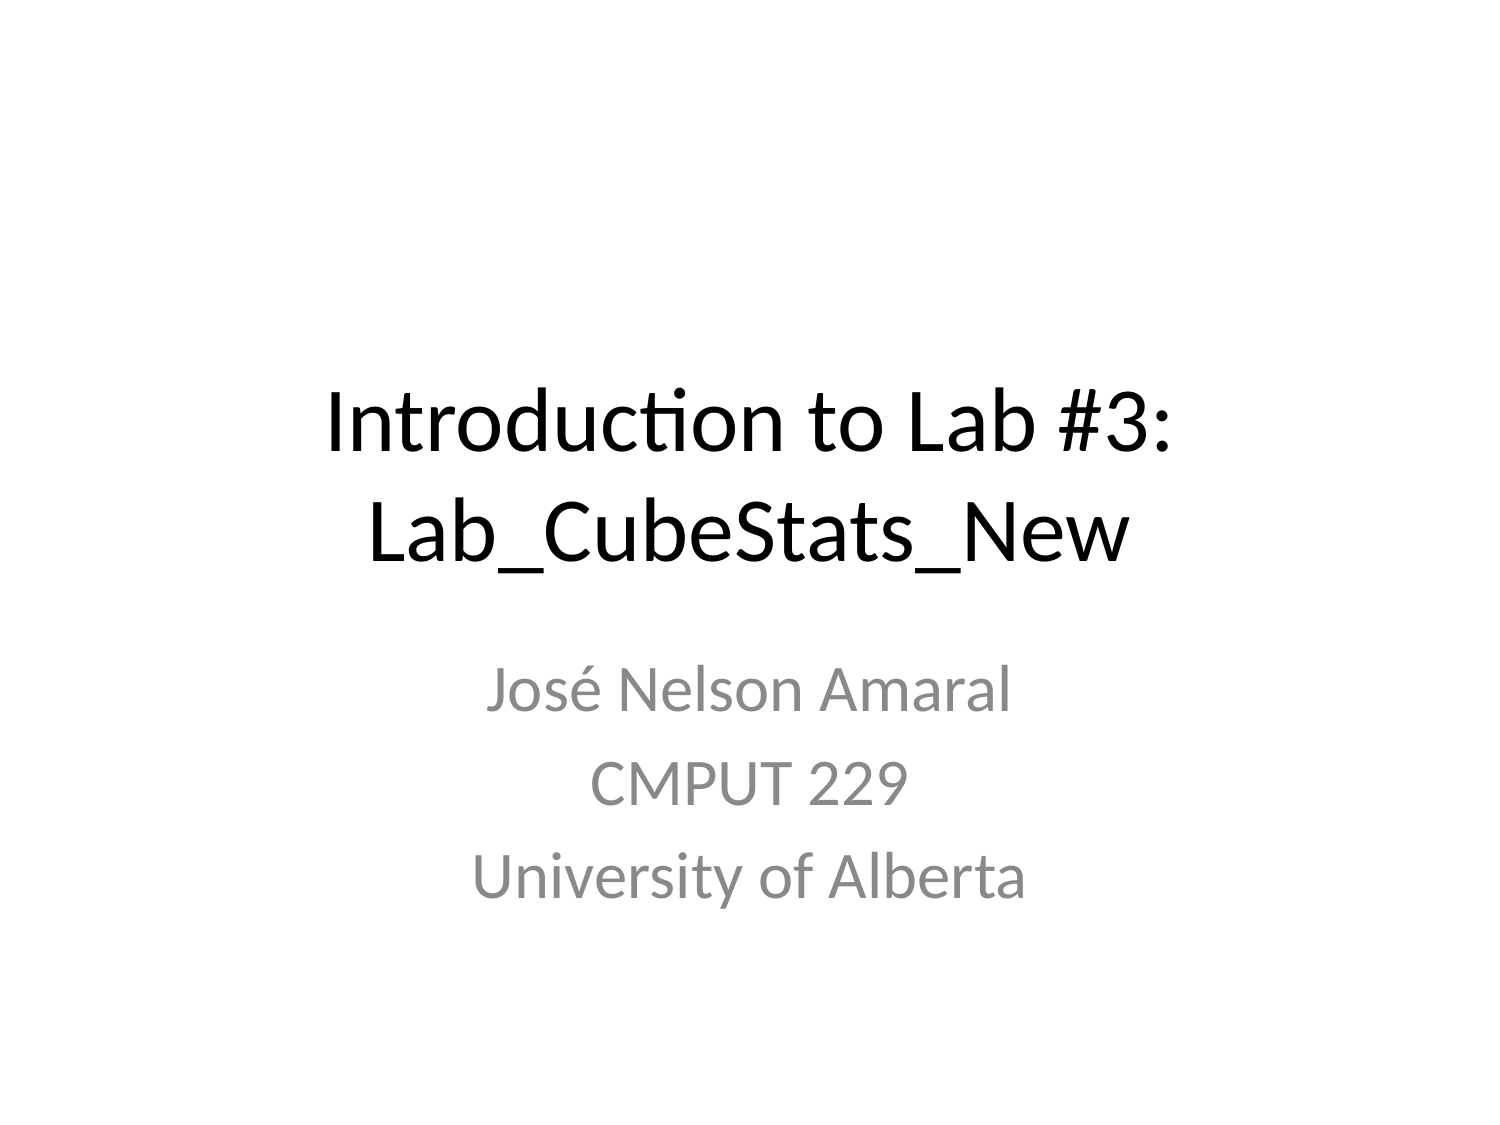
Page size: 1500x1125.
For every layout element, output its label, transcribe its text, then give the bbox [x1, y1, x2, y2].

title Introduction to Lab #3: Lab_CubeStats_New [112, 349, 1388, 591]
subtitle José Nelson Amaral CMPUT 229 University of Alberta [225, 637, 1275, 925]
